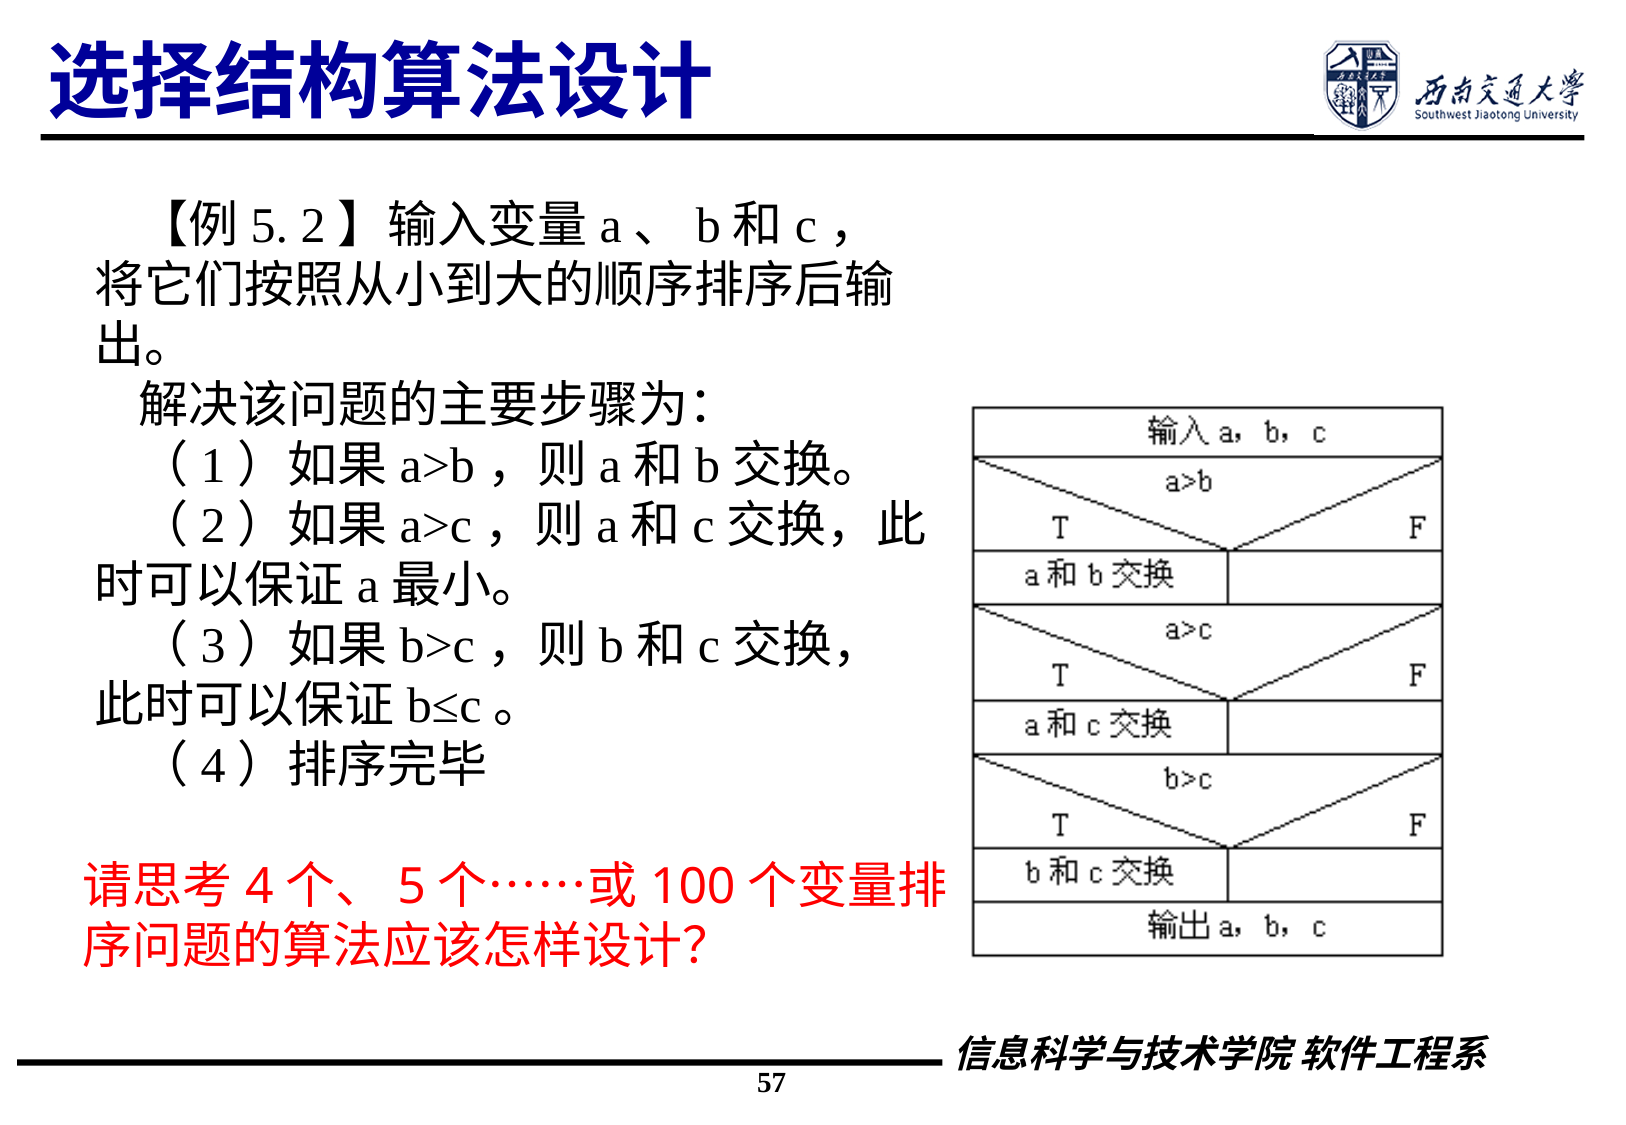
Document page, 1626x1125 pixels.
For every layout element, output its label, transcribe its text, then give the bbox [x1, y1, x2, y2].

picture [1415, 49, 1595, 135]
title 选择结构算法设计 [32, 18, 1415, 138]
text_box 请思考4个、5个……或100个变量排序问题的算法应该怎样设计？ [68, 846, 987, 981]
picture [966, 396, 1453, 964]
text_box 【例5. 2】输入变量a、b和c，将它们按照从小到大的顺序排序后输出。 解决该问题的主要步骤为： （1）如果a>b，则a和b交换。 （2）如果a>c，则a和c交换，此时可以保证a最小。 （3）如果b>c，则b和c交换，此时可以保证b≤c。 （4）排序完毕 [80, 184, 943, 800]
footer 57 [514, 1056, 1030, 1107]
